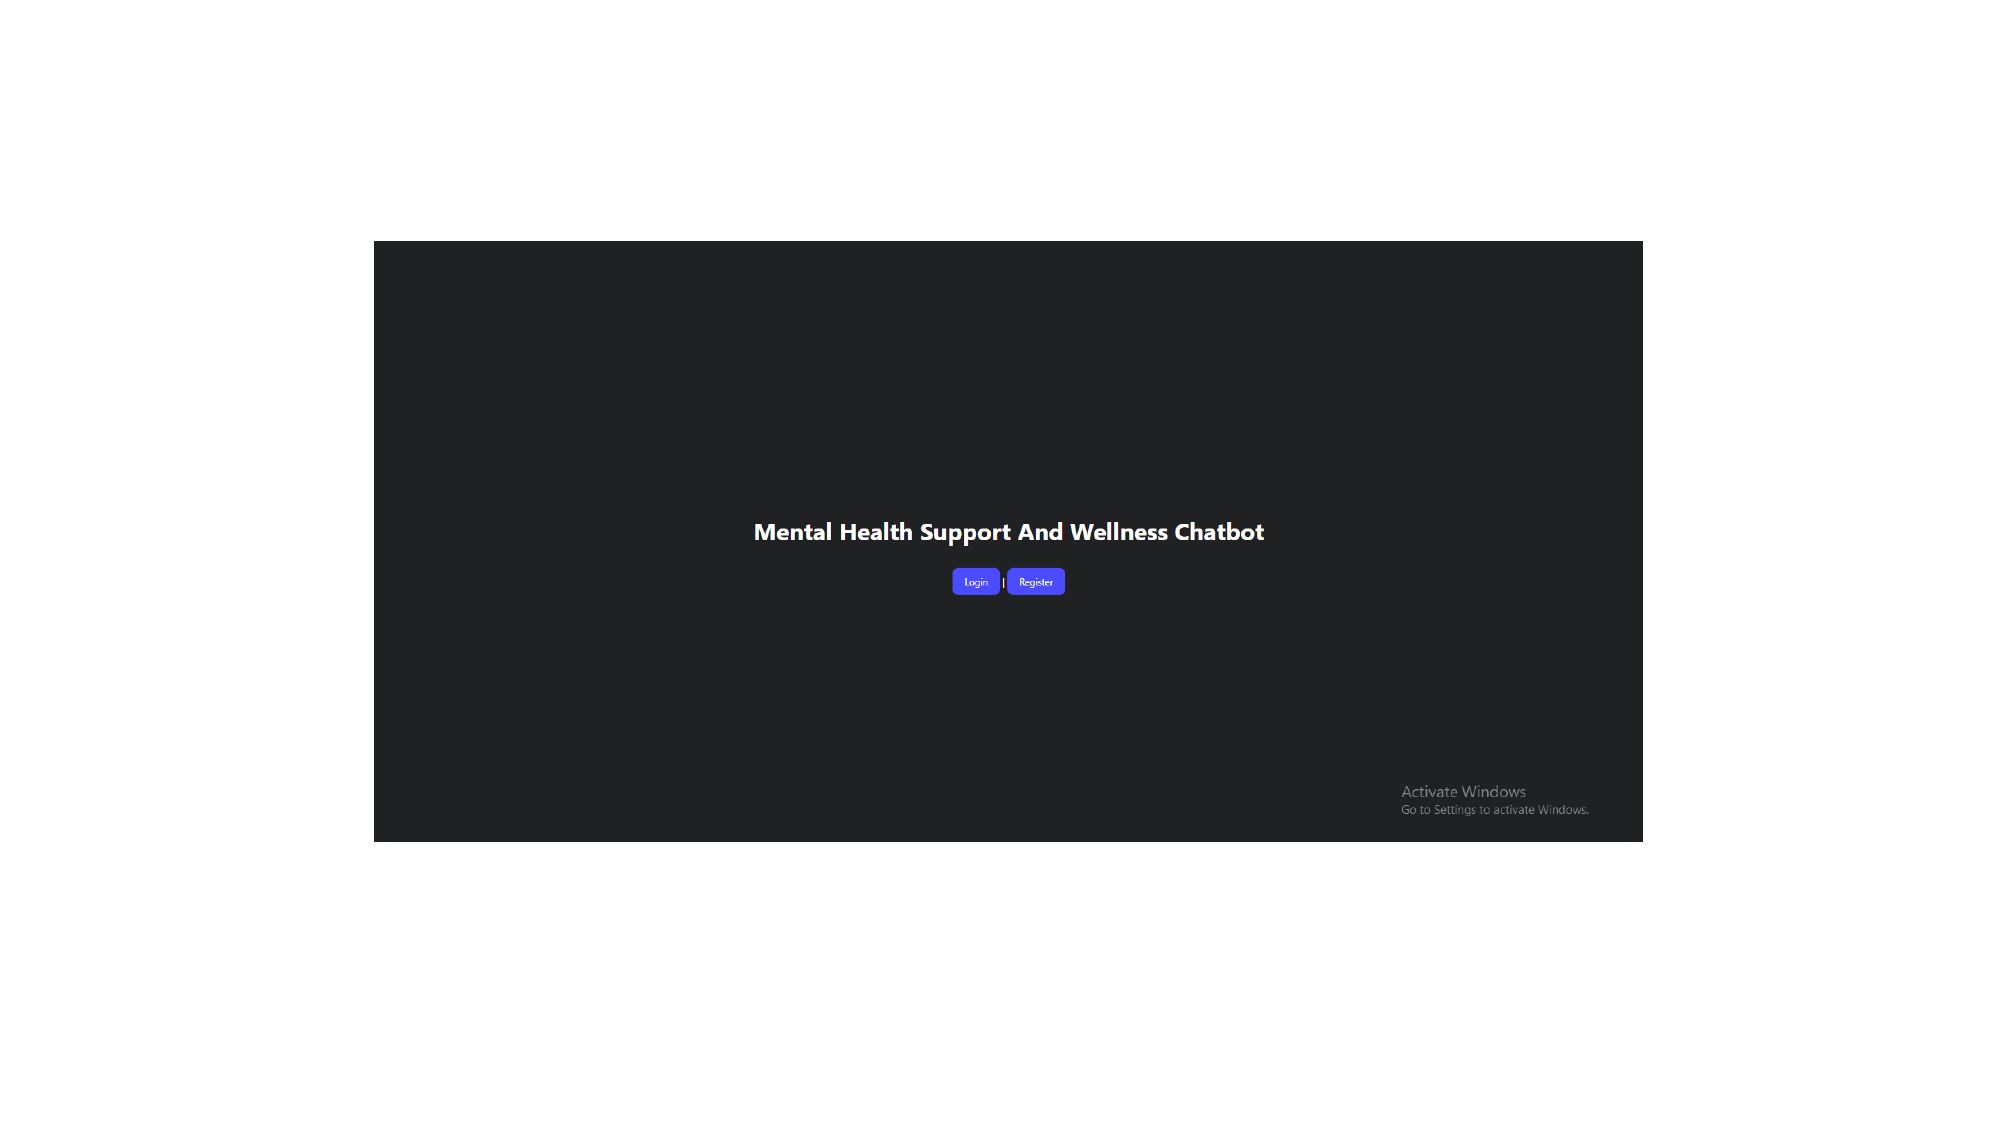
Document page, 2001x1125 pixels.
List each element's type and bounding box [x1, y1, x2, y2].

picture [374, 240, 1643, 842]
